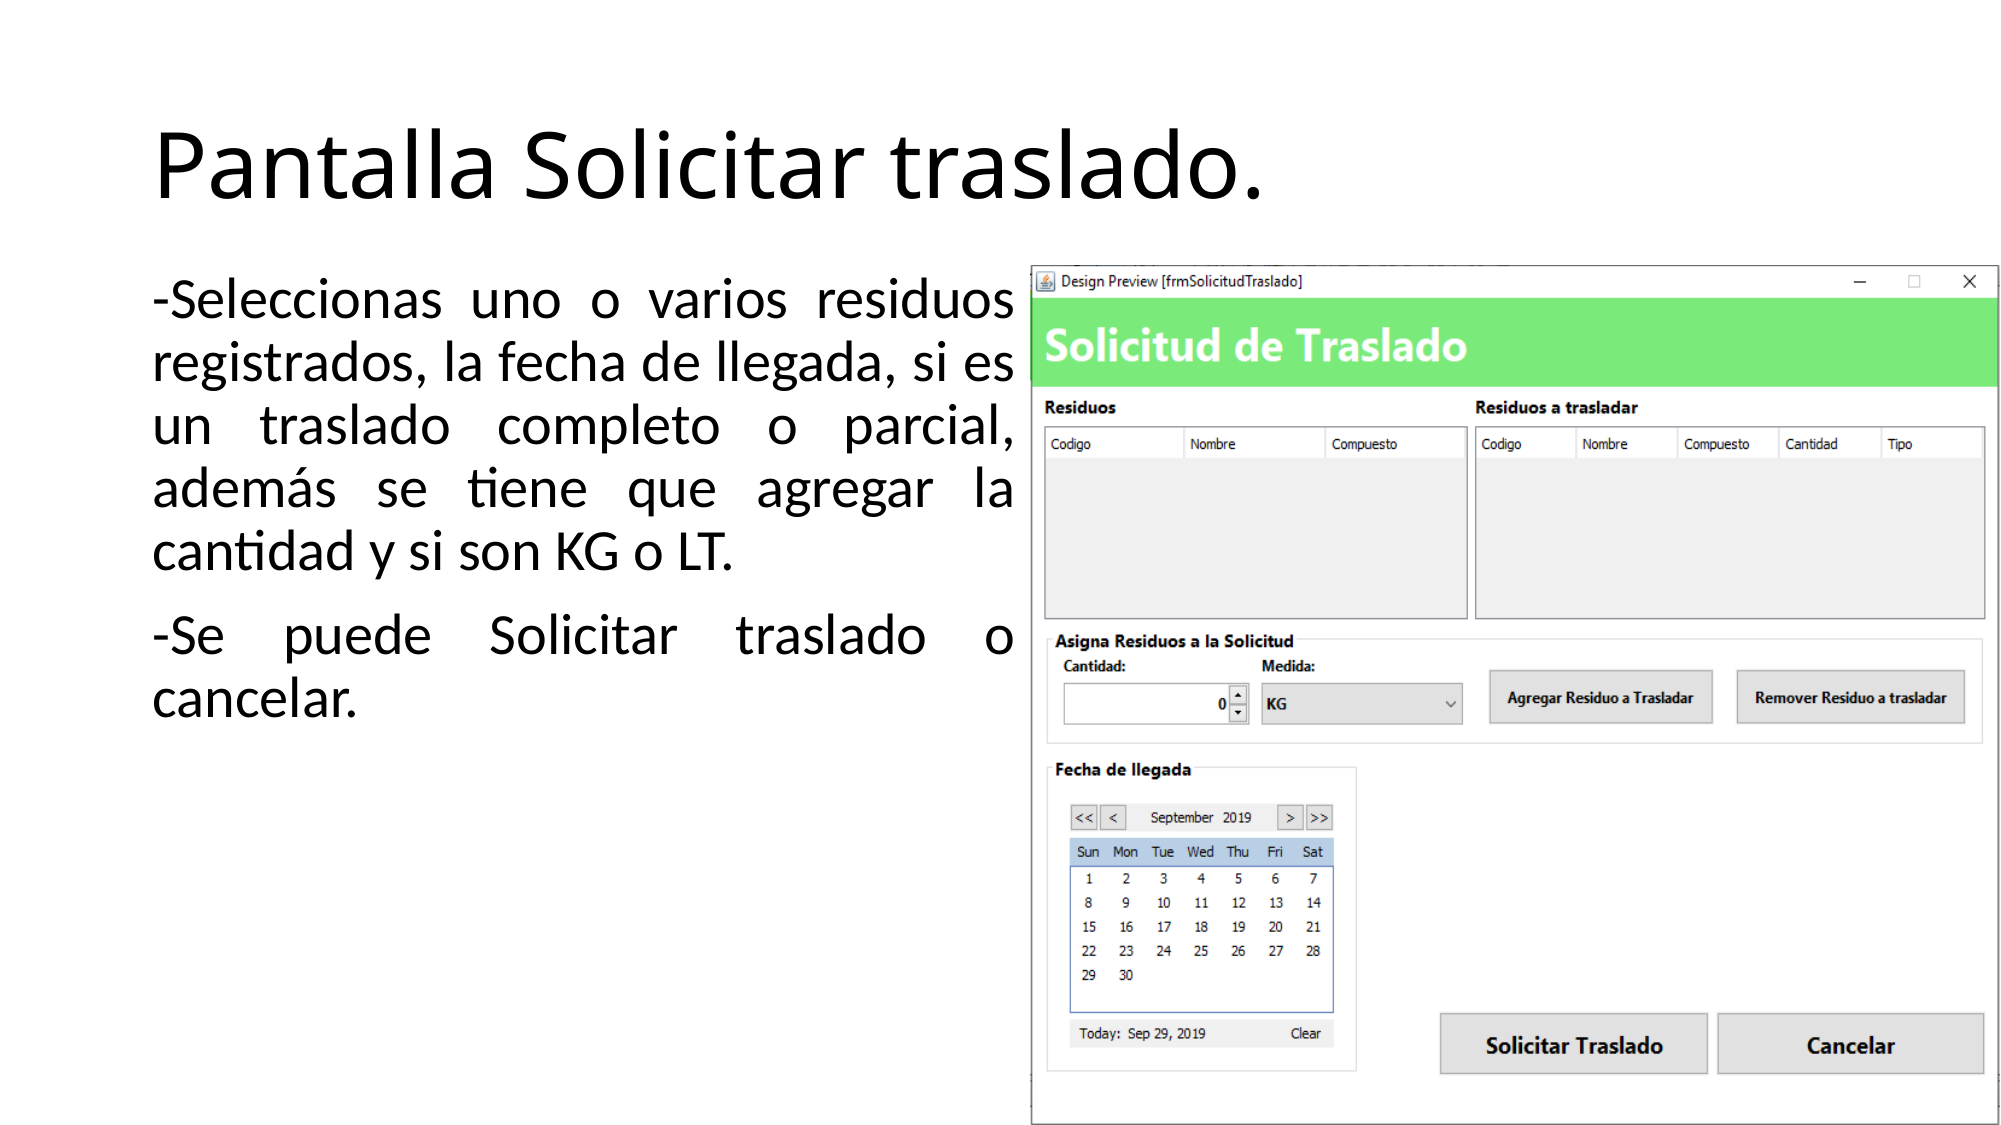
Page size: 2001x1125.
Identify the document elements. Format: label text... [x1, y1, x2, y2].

title Pantalla Solicitar traslado. [137, 59, 1863, 265]
picture [1030, 265, 2000, 1125]
list -Seleccionas uno o varios residuos registrados, la fecha de llegada, si es un traslado completo o parcial, además se tiene que agregar la cantidad y si son KG o LT. -Se puede Solicitar traslado o cancelar. [137, 261, 1031, 1125]
